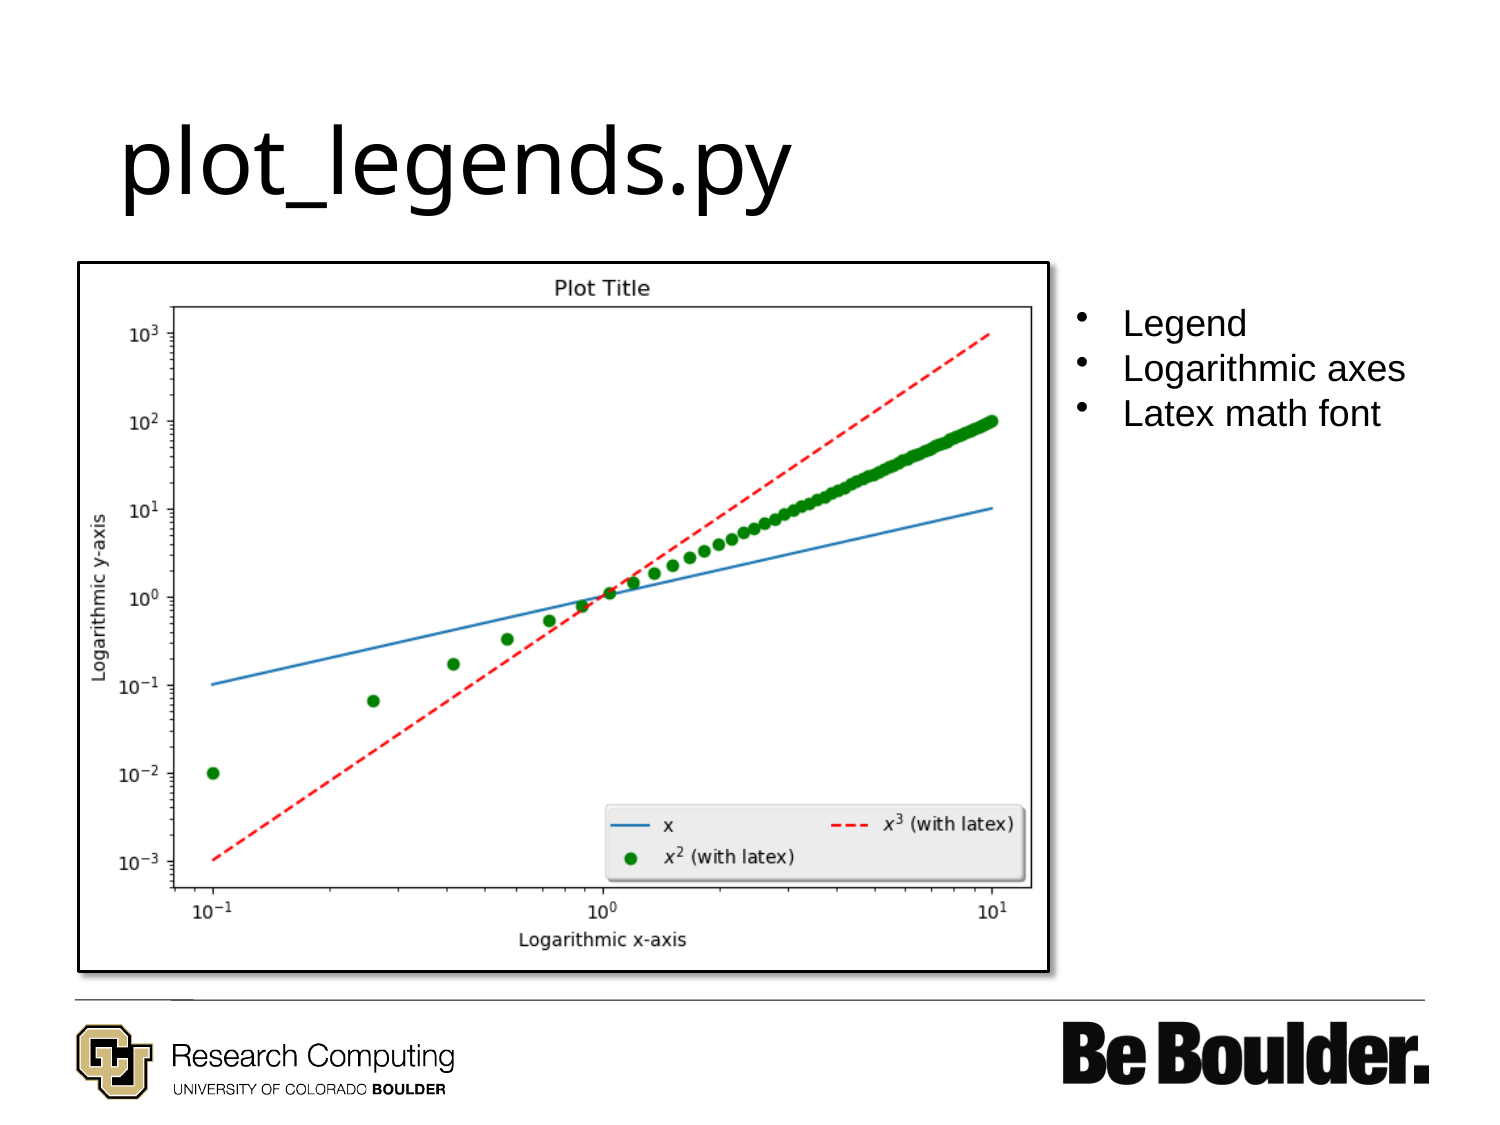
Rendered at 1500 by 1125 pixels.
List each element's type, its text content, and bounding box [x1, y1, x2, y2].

picture [1063, 1021, 1430, 1085]
picture [75, 1024, 454, 1100]
text_box Legend Logarithmic axes Latex math font [1073, 296, 1408, 434]
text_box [74, 258, 1062, 985]
title plot_legends.py [116, 100, 899, 257]
